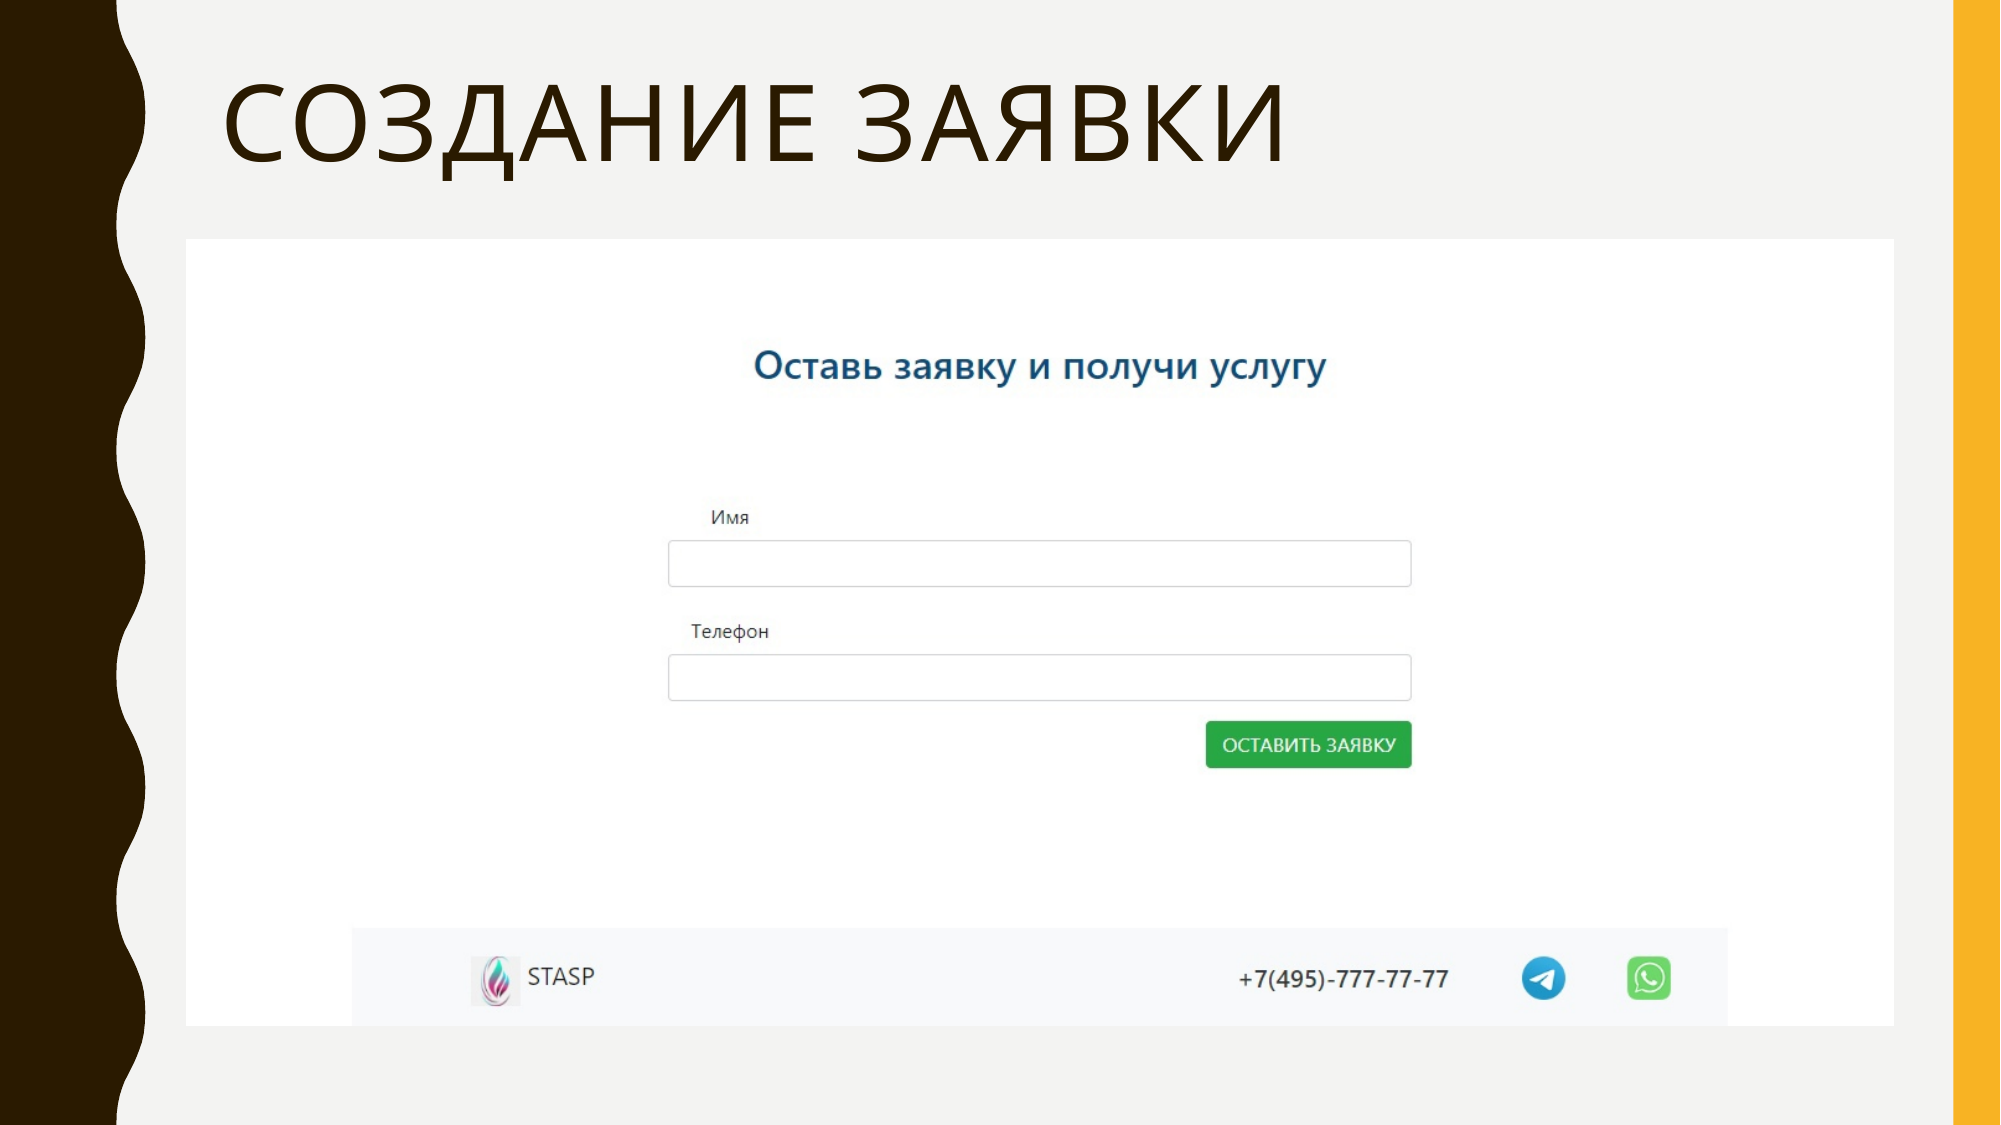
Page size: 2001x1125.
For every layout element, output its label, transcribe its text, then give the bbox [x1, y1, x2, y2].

title Создание заявки [205, 62, 1875, 239]
picture [186, 239, 1894, 1026]
